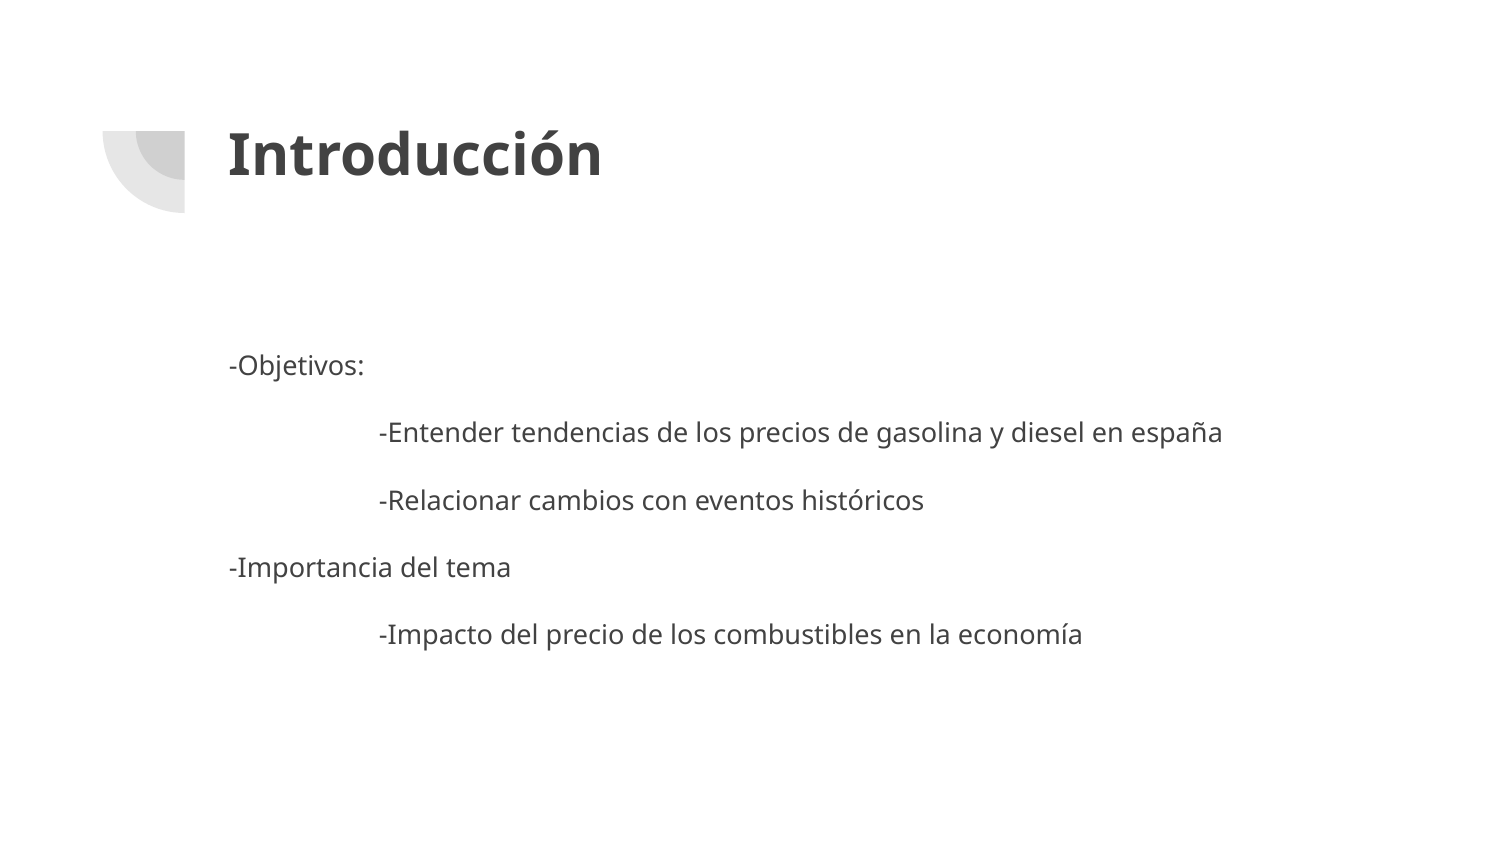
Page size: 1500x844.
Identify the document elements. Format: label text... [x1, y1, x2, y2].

list -Objetivos: -Entender tendencias de los precios de gasolina y diesel en españa -Relacionar cambios con eventos históricos -Importancia del tema -Impacto del precio de los combustibles en la economía [213, 326, 1368, 744]
title Introducción [213, 98, 1368, 263]
